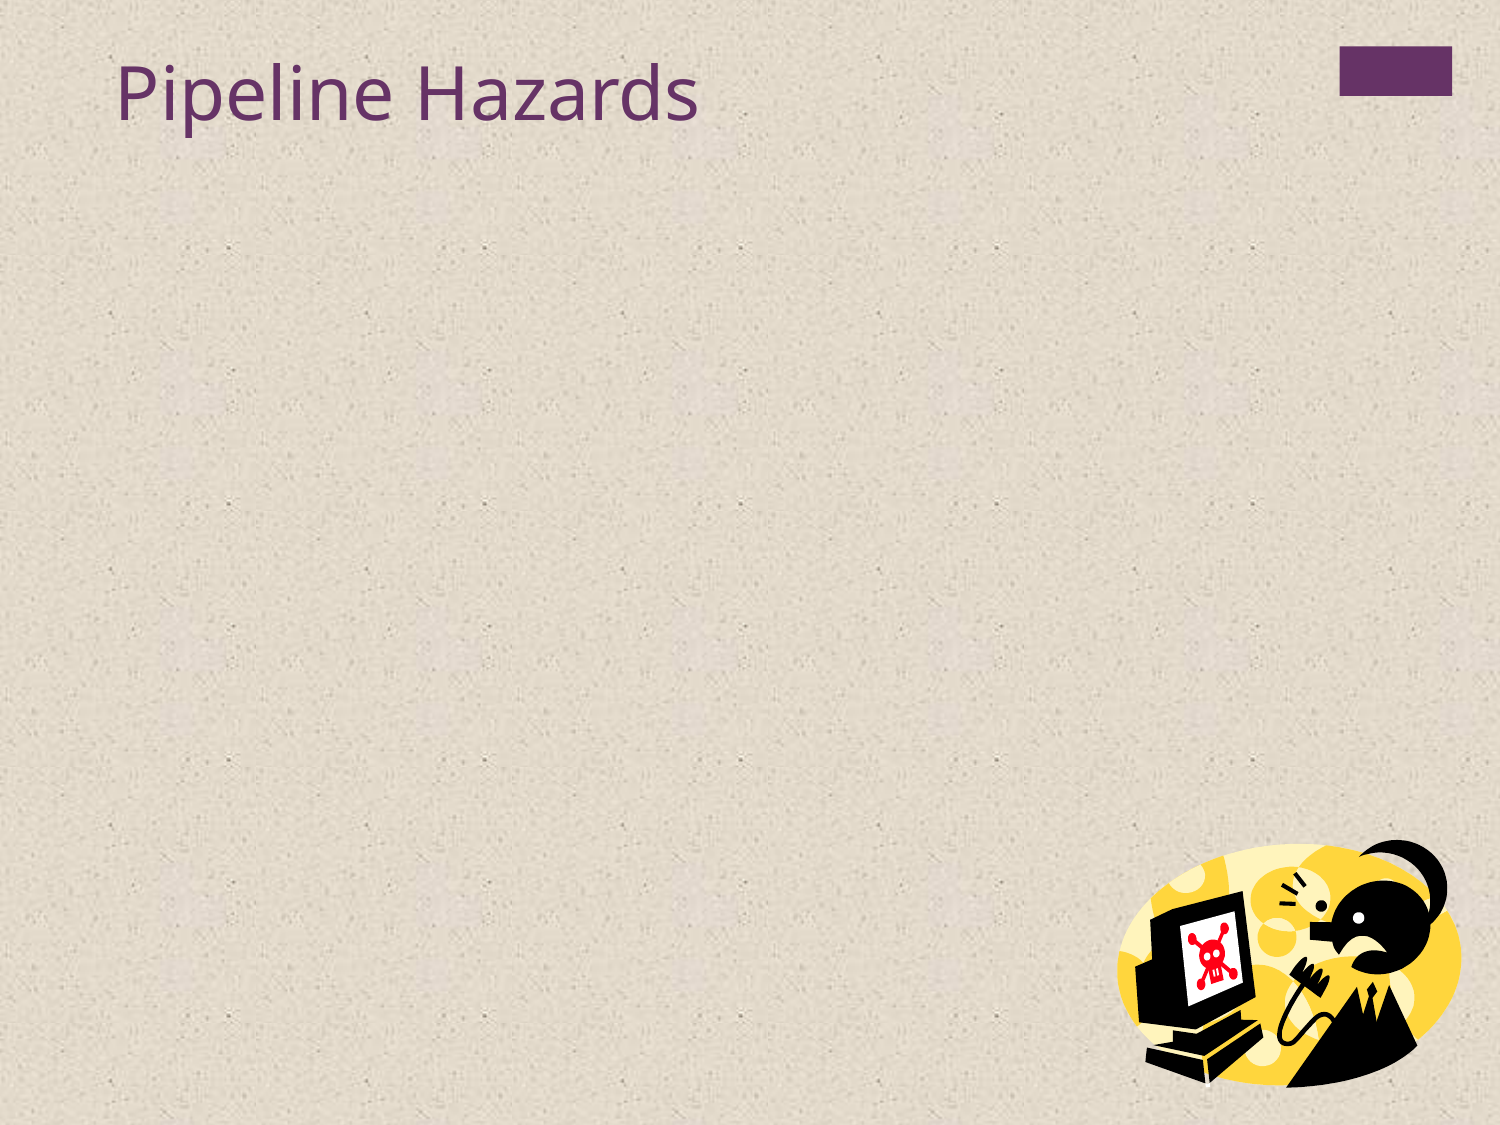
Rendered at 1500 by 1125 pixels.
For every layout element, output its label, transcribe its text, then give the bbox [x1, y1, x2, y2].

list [61, 199, 1451, 1018]
picture [0, 0, 1500, 1125]
title Pipeline Hazards [99, 37, 1340, 196]
